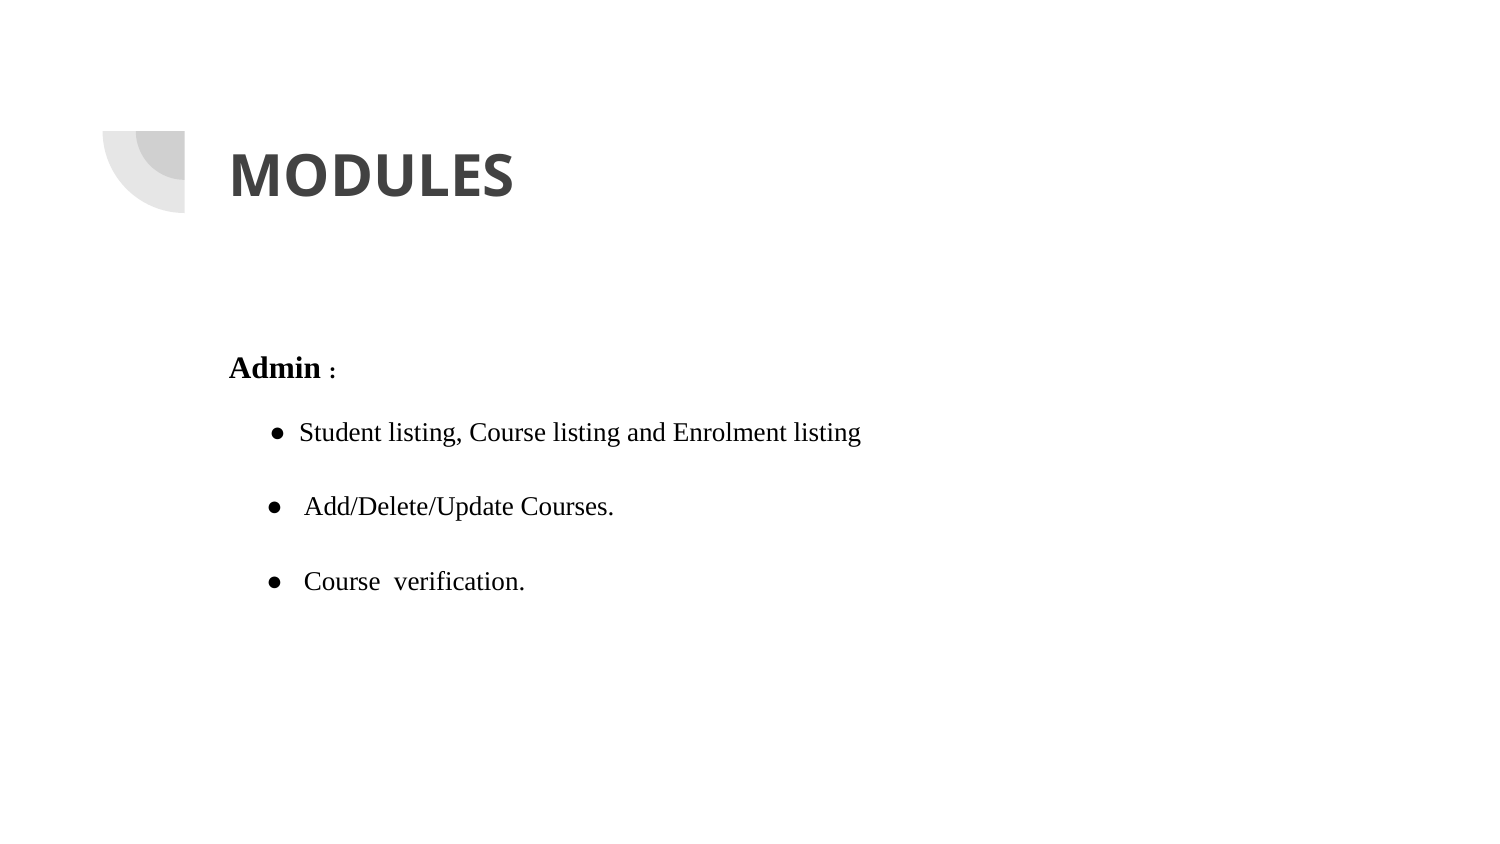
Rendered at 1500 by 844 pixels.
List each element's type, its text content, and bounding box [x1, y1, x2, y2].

list Admin : ● Student listing, Course listing and Enrolment listing ● Add/Delete/Update Courses. ● Course verification. [213, 326, 1368, 744]
title MODULES [213, 123, 1368, 288]
